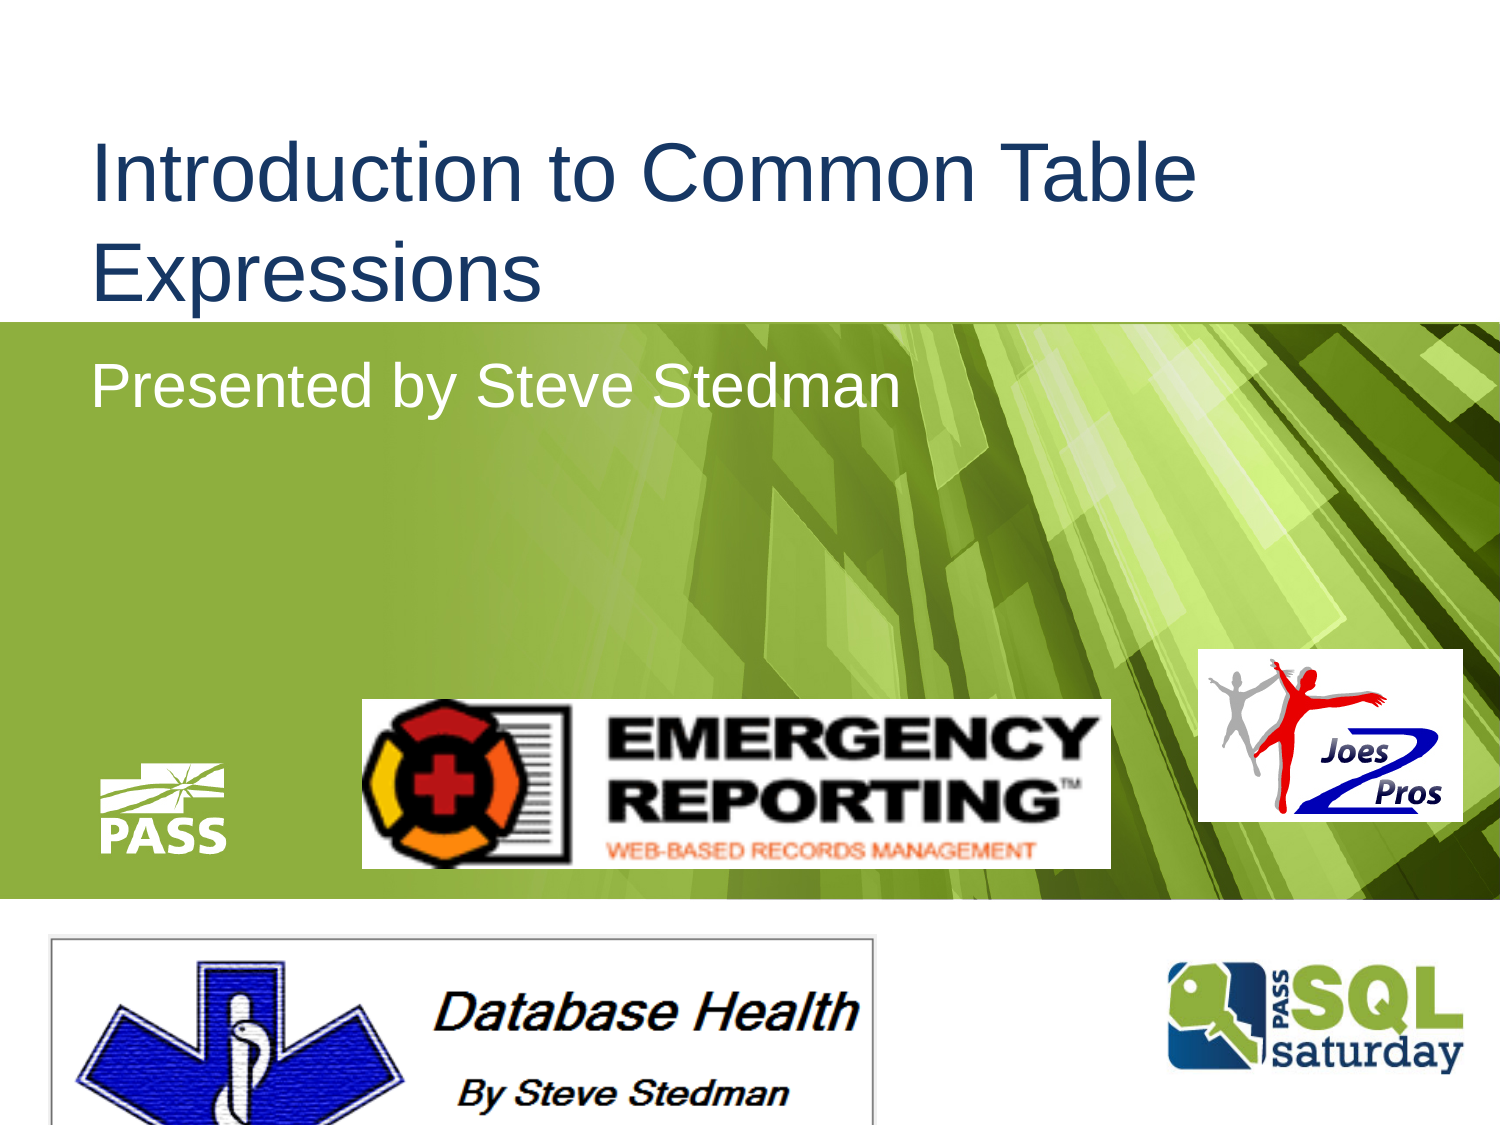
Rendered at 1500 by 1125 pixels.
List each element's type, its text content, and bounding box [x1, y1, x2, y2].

subtitle Presented by Steve Stedman [75, 337, 1376, 625]
title Introduction to Common Table Expressions [75, 98, 1421, 340]
picture [0, 17, 1500, 1125]
